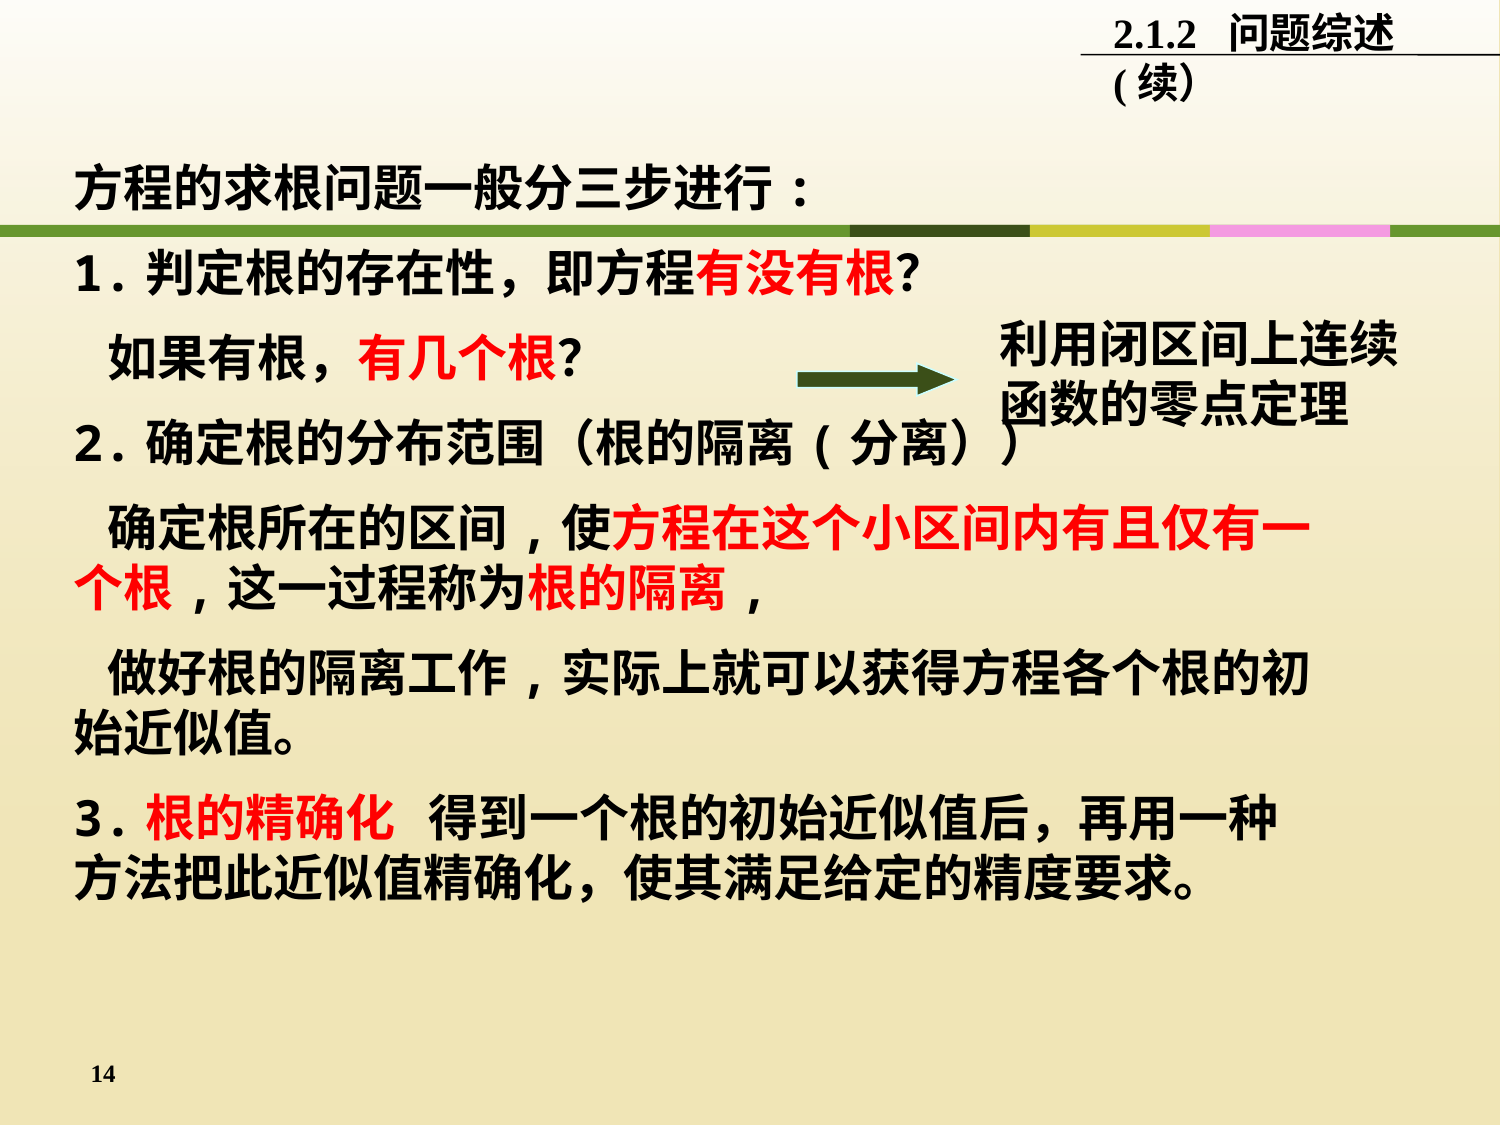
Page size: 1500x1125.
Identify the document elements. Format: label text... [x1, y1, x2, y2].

slide_number 14 [75, 1042, 426, 1103]
text_box 方程的求根问题一般分三步进行: 1.判定根的存在性，即方程有没有根？ 如果有根，有几个根？ 2.确定根的分布范围（根的隔离(分离）） 确定根所在的区间,使方程在这个小区间内有且仅有一个根,这一过程称为根的隔离, 做好根的隔离工作,实际上就可以获得方程各个根的初始近似值。 3.根的精确化 得到一个根的初始近似值后，再用一种方法把此近似值精确化，使其满足给定的精度要求。 [58, 148, 1344, 914]
text_box [796, 363, 957, 396]
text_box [1080, 0, 1500, 66]
text_box 利用闭区间上连续函数的零点定理 [984, 304, 1424, 440]
